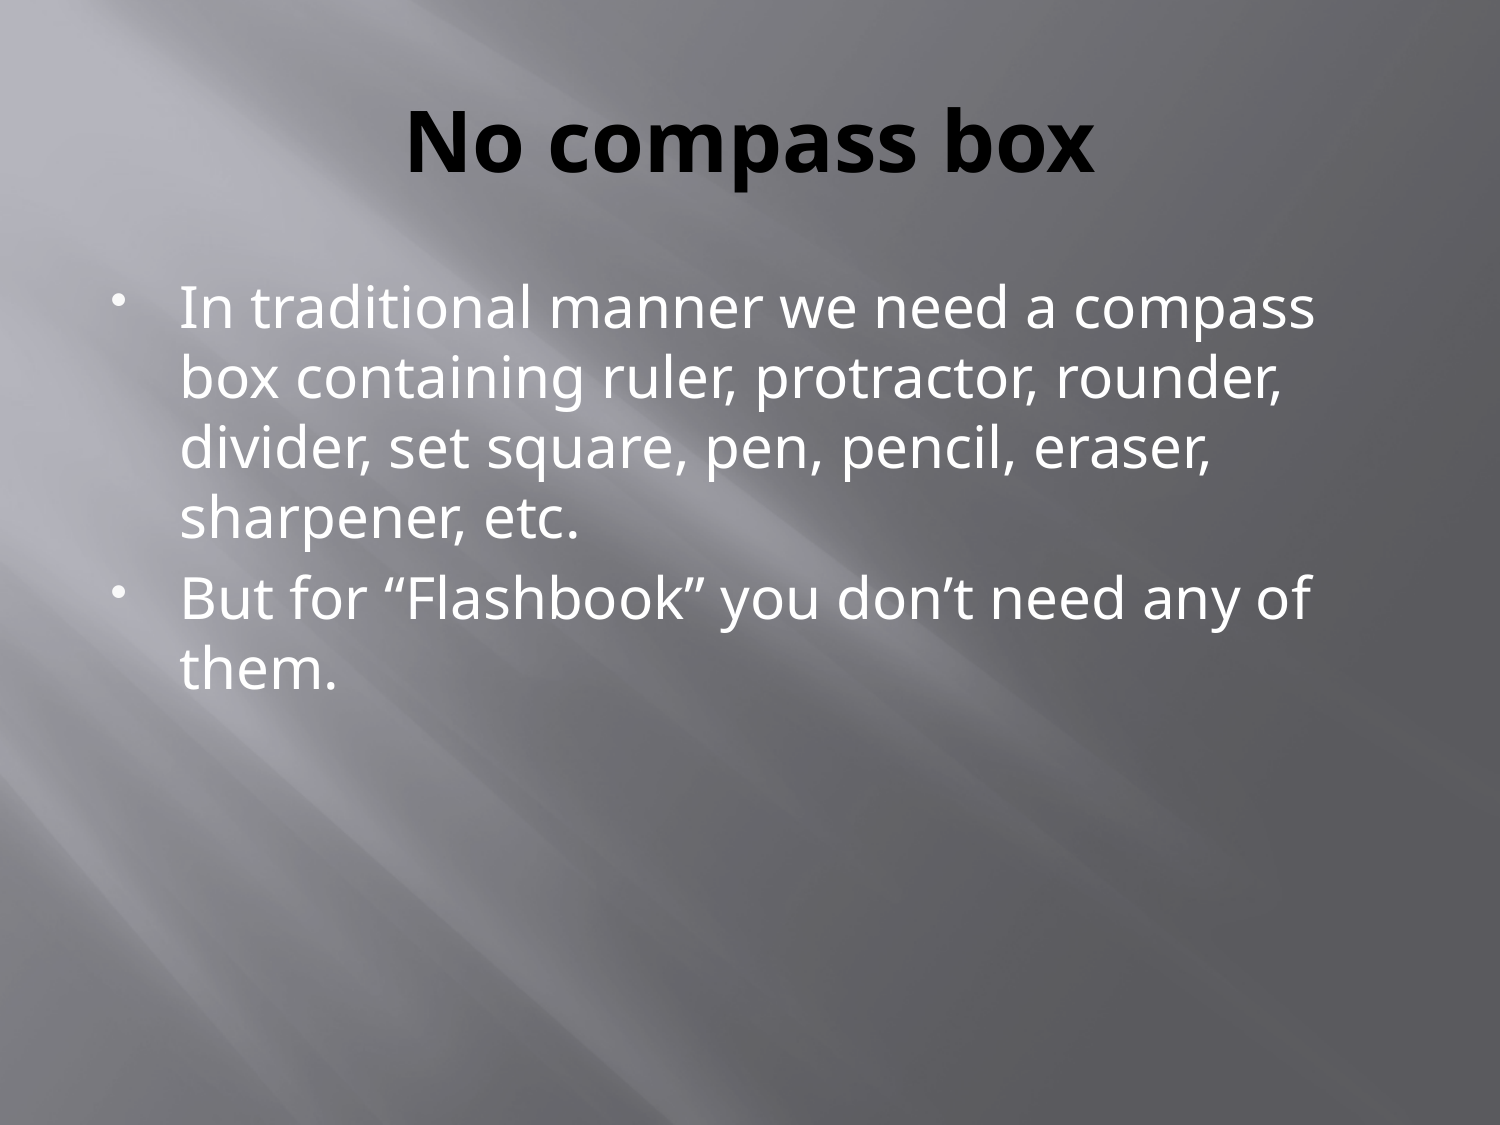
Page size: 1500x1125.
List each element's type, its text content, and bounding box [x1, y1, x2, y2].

title No compass box [75, 45, 1425, 233]
list In traditional manner we need a compass box containing ruler, protractor, rounder, divider, set square, pen, pencil, eraser, sharpener, etc. But for “Flashbook” you don’t need any of them. [75, 262, 1425, 1035]
